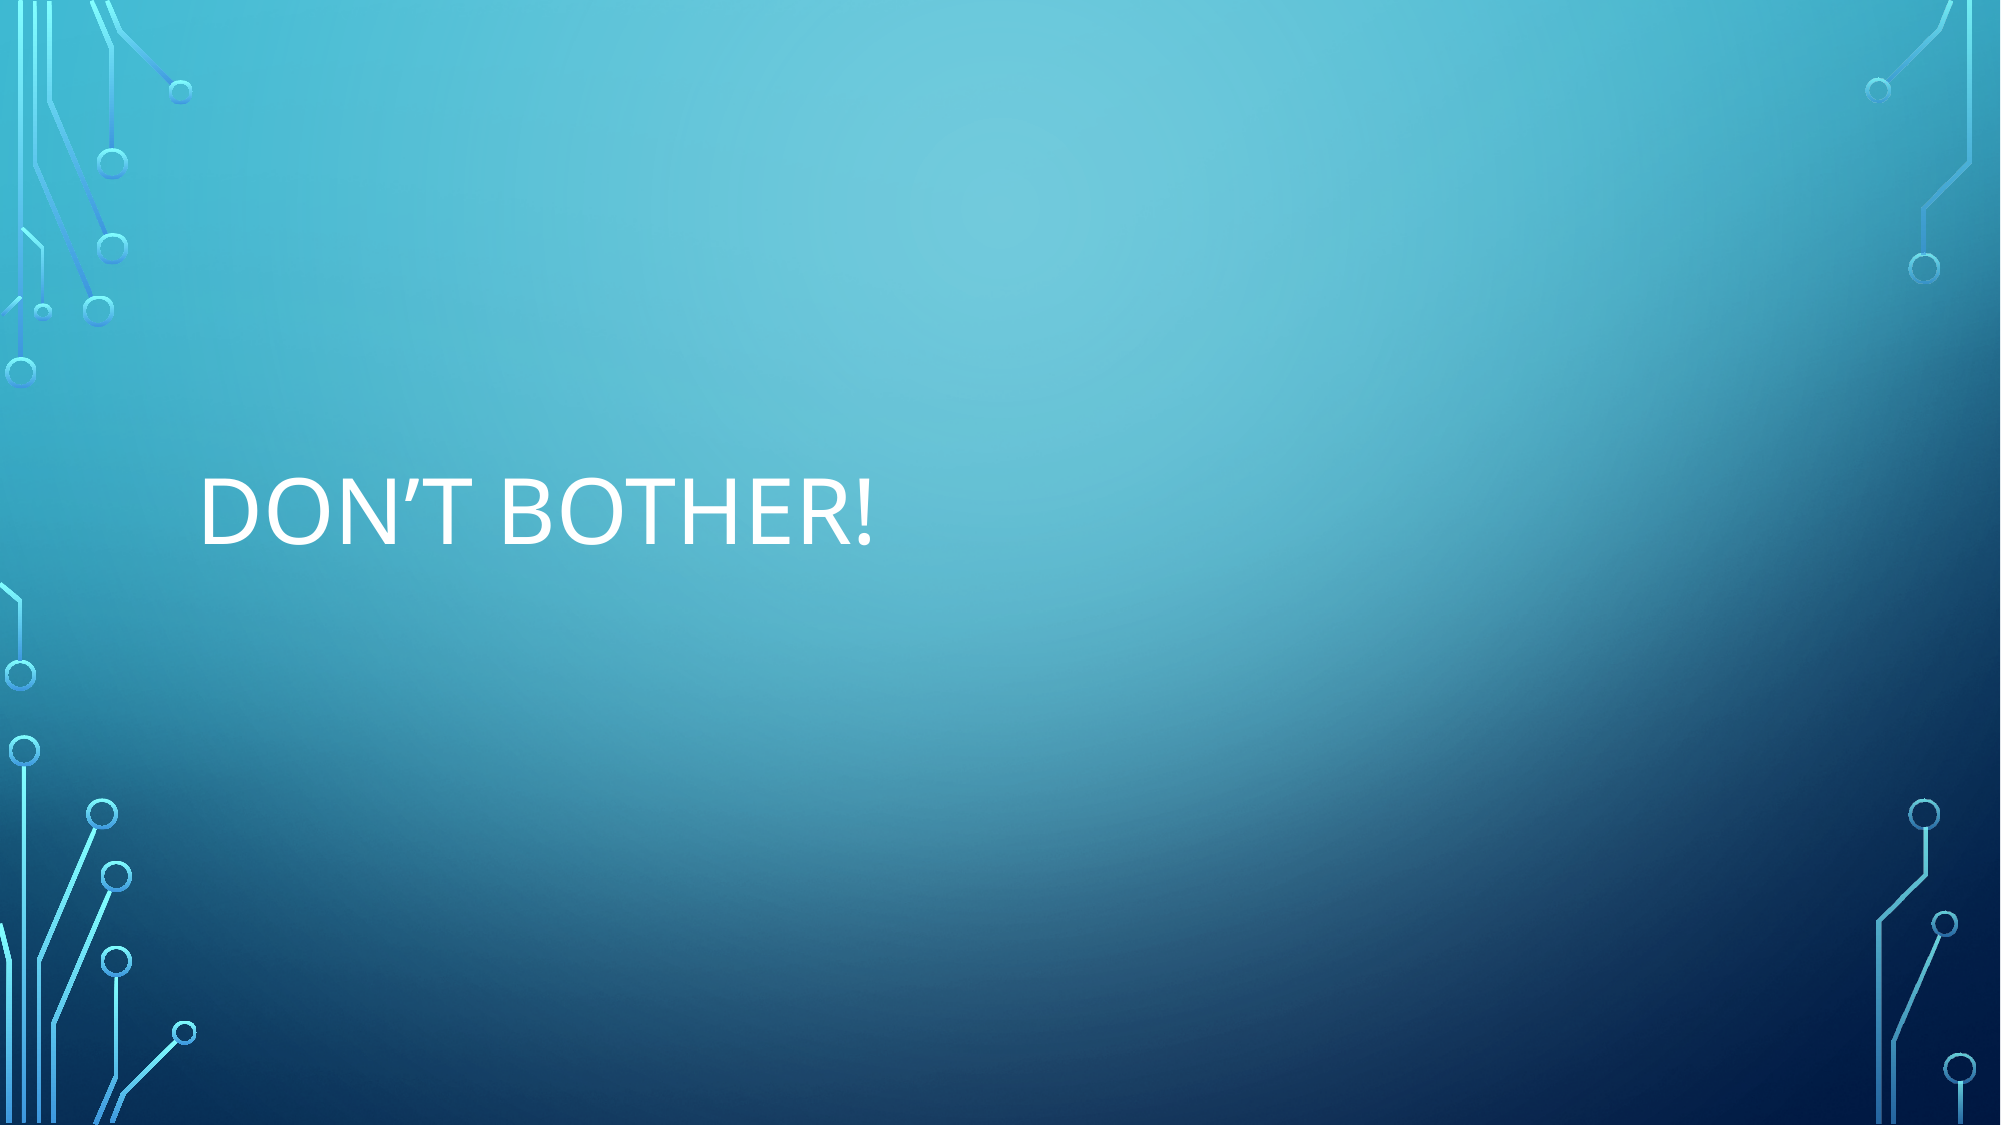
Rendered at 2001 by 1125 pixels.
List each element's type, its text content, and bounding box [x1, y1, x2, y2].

title Don’t bother! [181, 393, 1807, 636]
